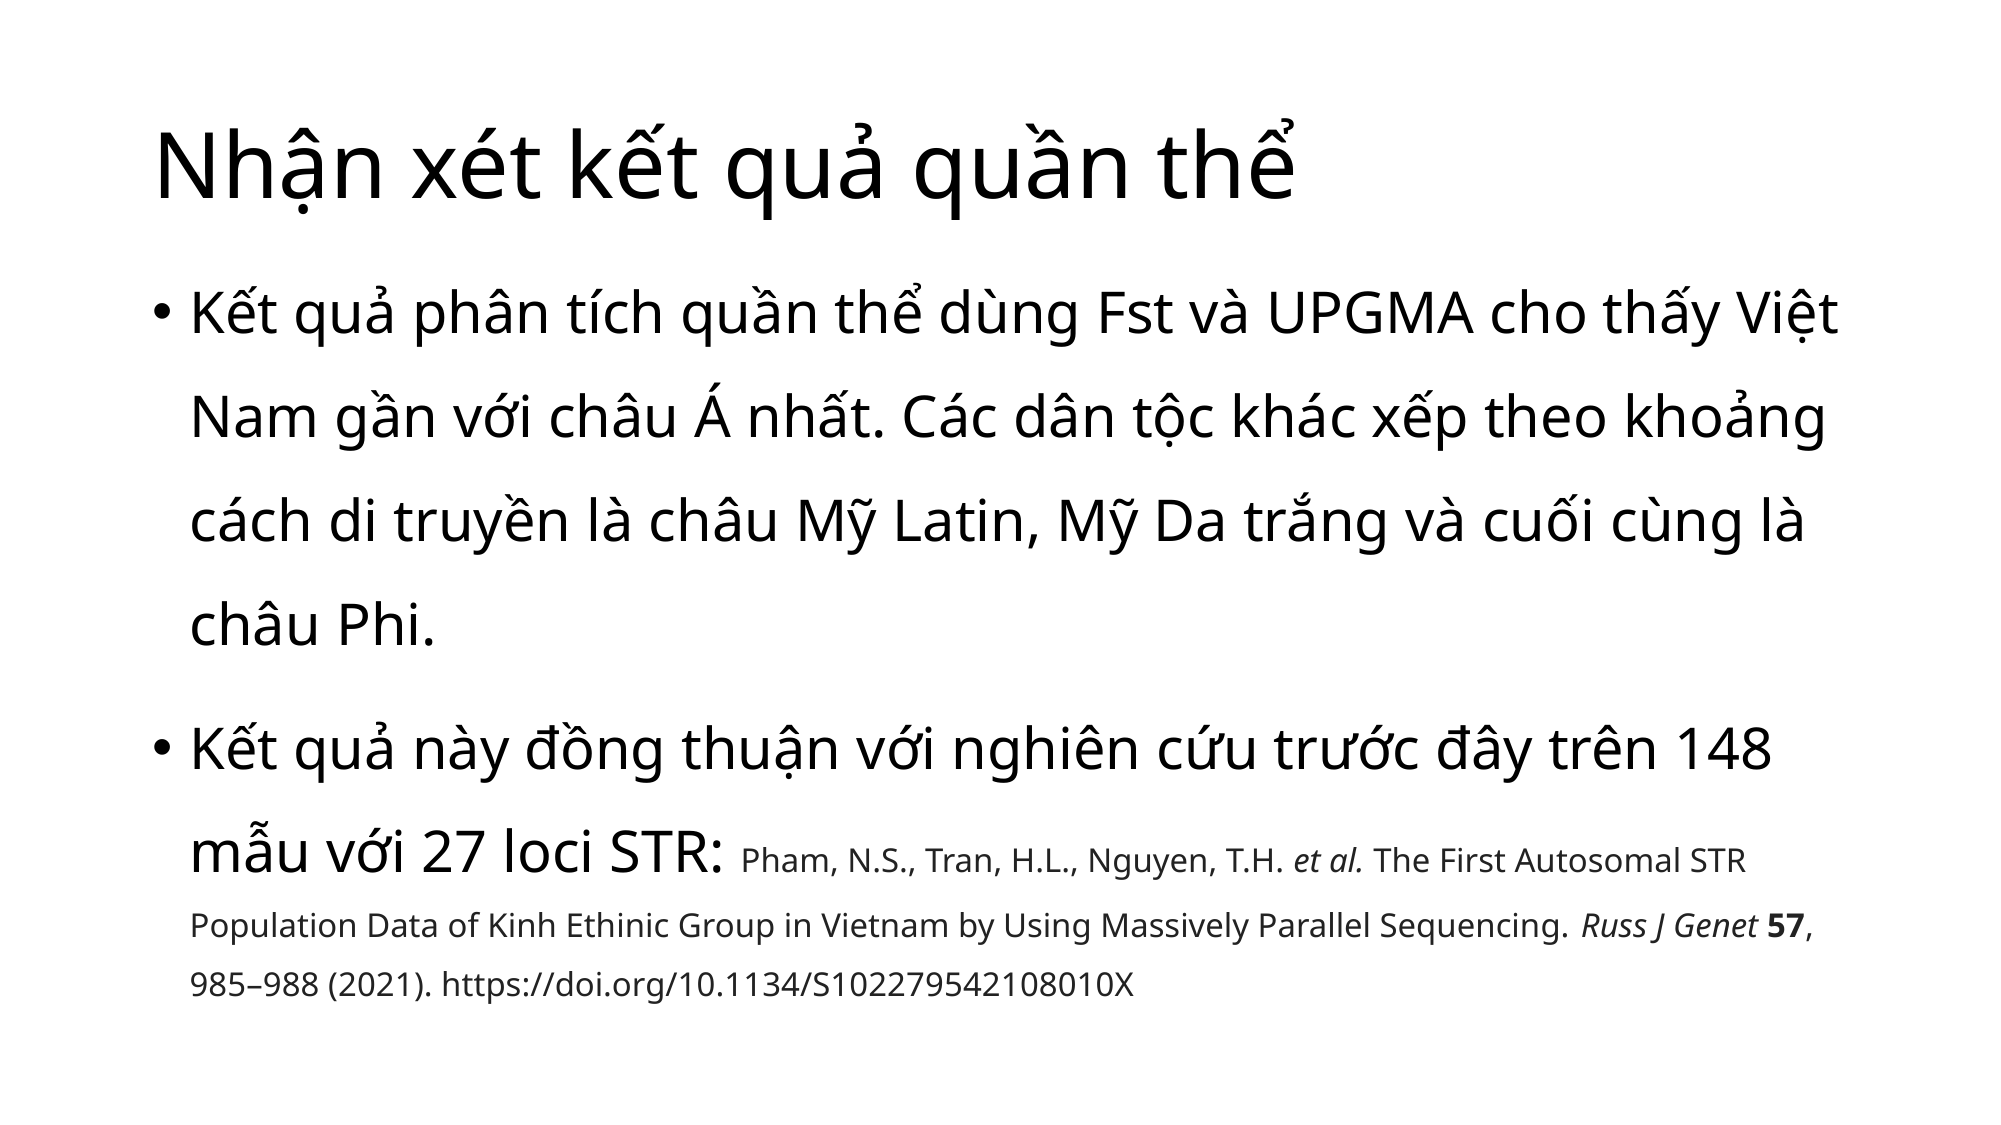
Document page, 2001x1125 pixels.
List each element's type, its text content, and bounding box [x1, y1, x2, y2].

title Nhận xét kết quả quần thể [137, 59, 1863, 234]
list Kết quả phân tích quần thể dùng Fst và UPGMA cho thấy Việt Nam gần với châu Á nhất. Các dân tộc khác xếp theo khoảng cách di truyền là châu Mỹ Latin, Mỹ Da trắng và cuối cùng là châu Phi. Kết quả này đồng thuận với nghiên cứu trước đây trên 148 mẫu với 27 loci STR: Pham, N.S., Tran, H.L., Nguyen, T.H. et al. The First Autosomal STR Population Data of Kinh Ethinic Group in Vietnam by Using Massively Parallel Sequencing. Russ J Genet 57, 985–988 (2021). https://doi.org/10.1134/S102279542108010X [137, 234, 1863, 1014]
